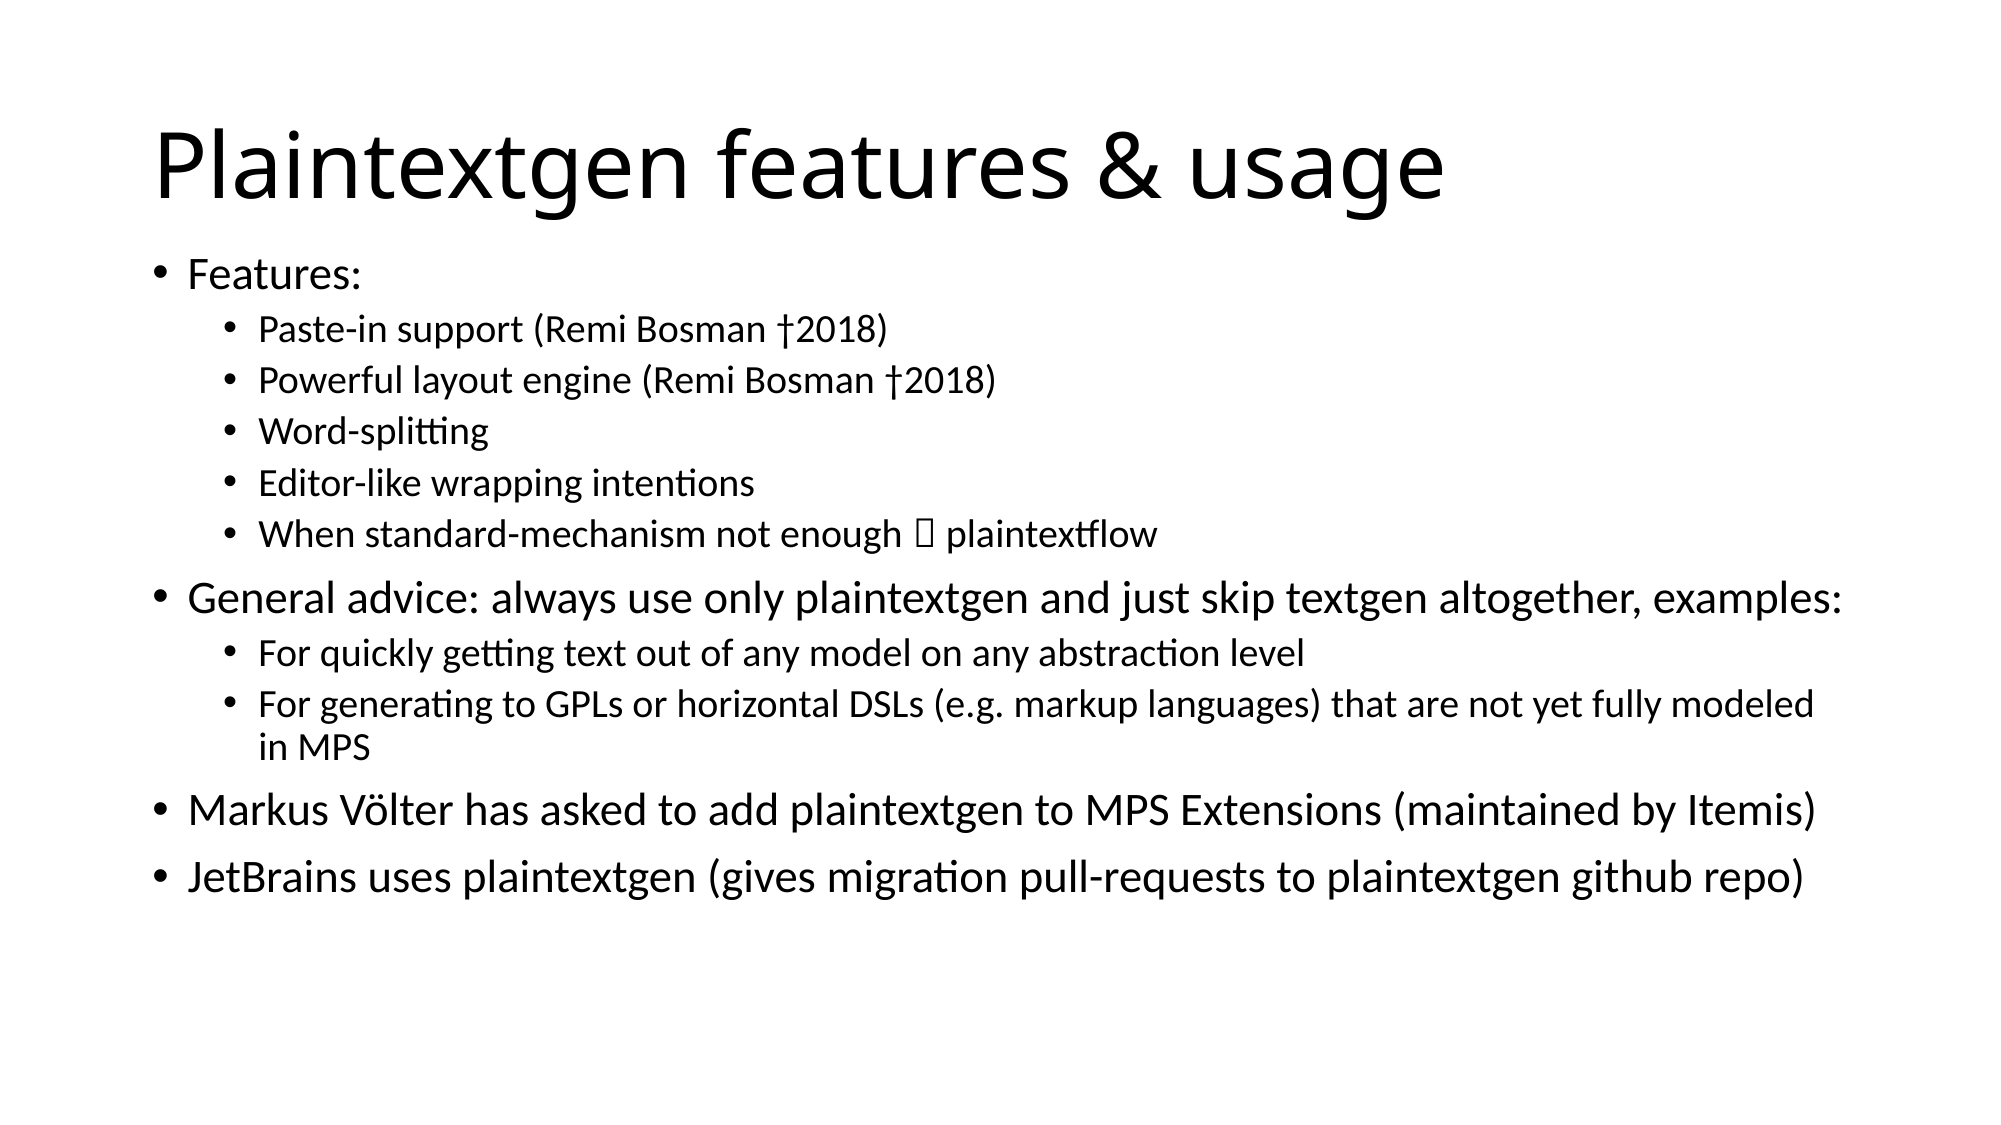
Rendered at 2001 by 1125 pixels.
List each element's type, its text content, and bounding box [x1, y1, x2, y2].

list Features: Paste-in support (Remi Bosman †2018) Powerful layout engine (Remi Bosman †2018) Word-splitting Editor-like wrapping intentions When standard-mechanism not enough  plaintextflow General advice: always use only plaintextgen and just skip textgen altogether, examples: For quickly getting text out of any model on any abstraction level For generating to GPLs or horizontal DSLs (e.g. markup languages) that are not yet fully modeled in MPS Markus Völter has asked to add plaintextgen to MPS Extensions (maintained by Itemis) JetBrains uses plaintextgen (gives migration pull-requests to plaintextgen github repo) [137, 241, 1863, 1014]
title Plaintextgen features & usage [137, 59, 1863, 241]
